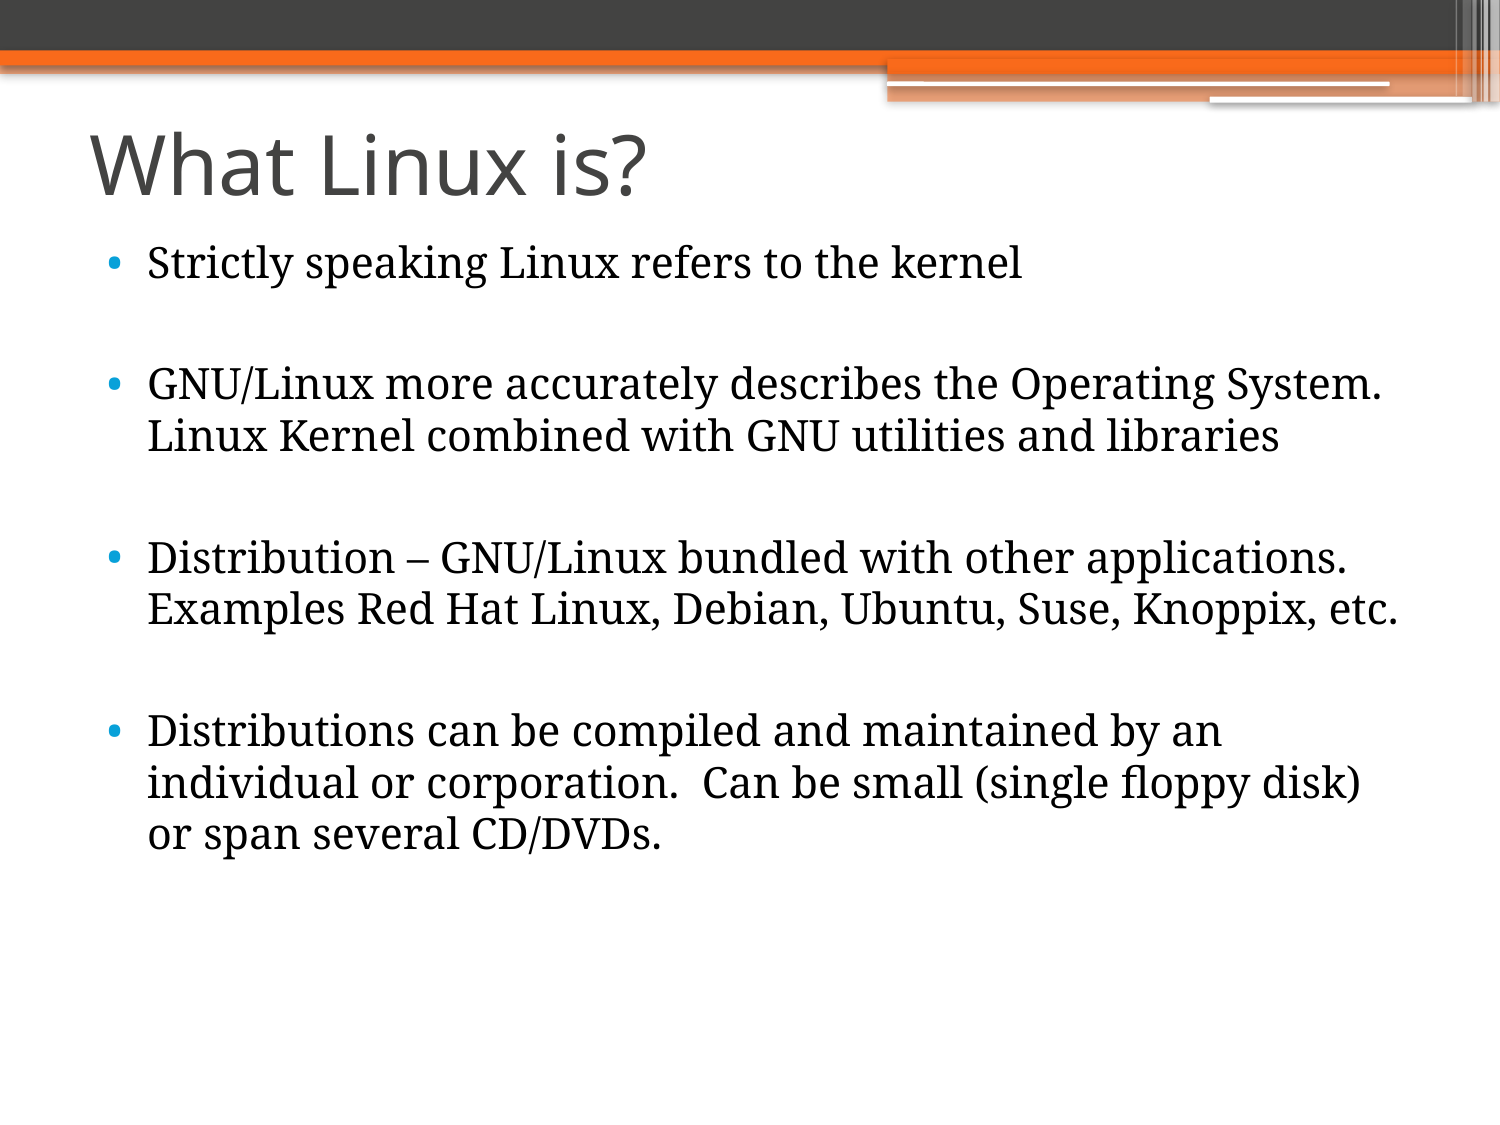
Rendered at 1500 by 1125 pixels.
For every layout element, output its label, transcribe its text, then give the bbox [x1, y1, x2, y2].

list Strictly speaking Linux refers to the kernel GNU/Linux more accurately describes the Operating System. Linux Kernel combined with GNU utilities and libraries Distribution – GNU/Linux bundled with other applications. Examples Red Hat Linux, Debian, Ubuntu, Suse, Knoppix, etc. Distributions can be compiled and maintained by an individual or corporation. Can be small (single floppy disk) or span several CD/DVDs. [75, 228, 1425, 1050]
title What Linux is? [75, 75, 1425, 228]
